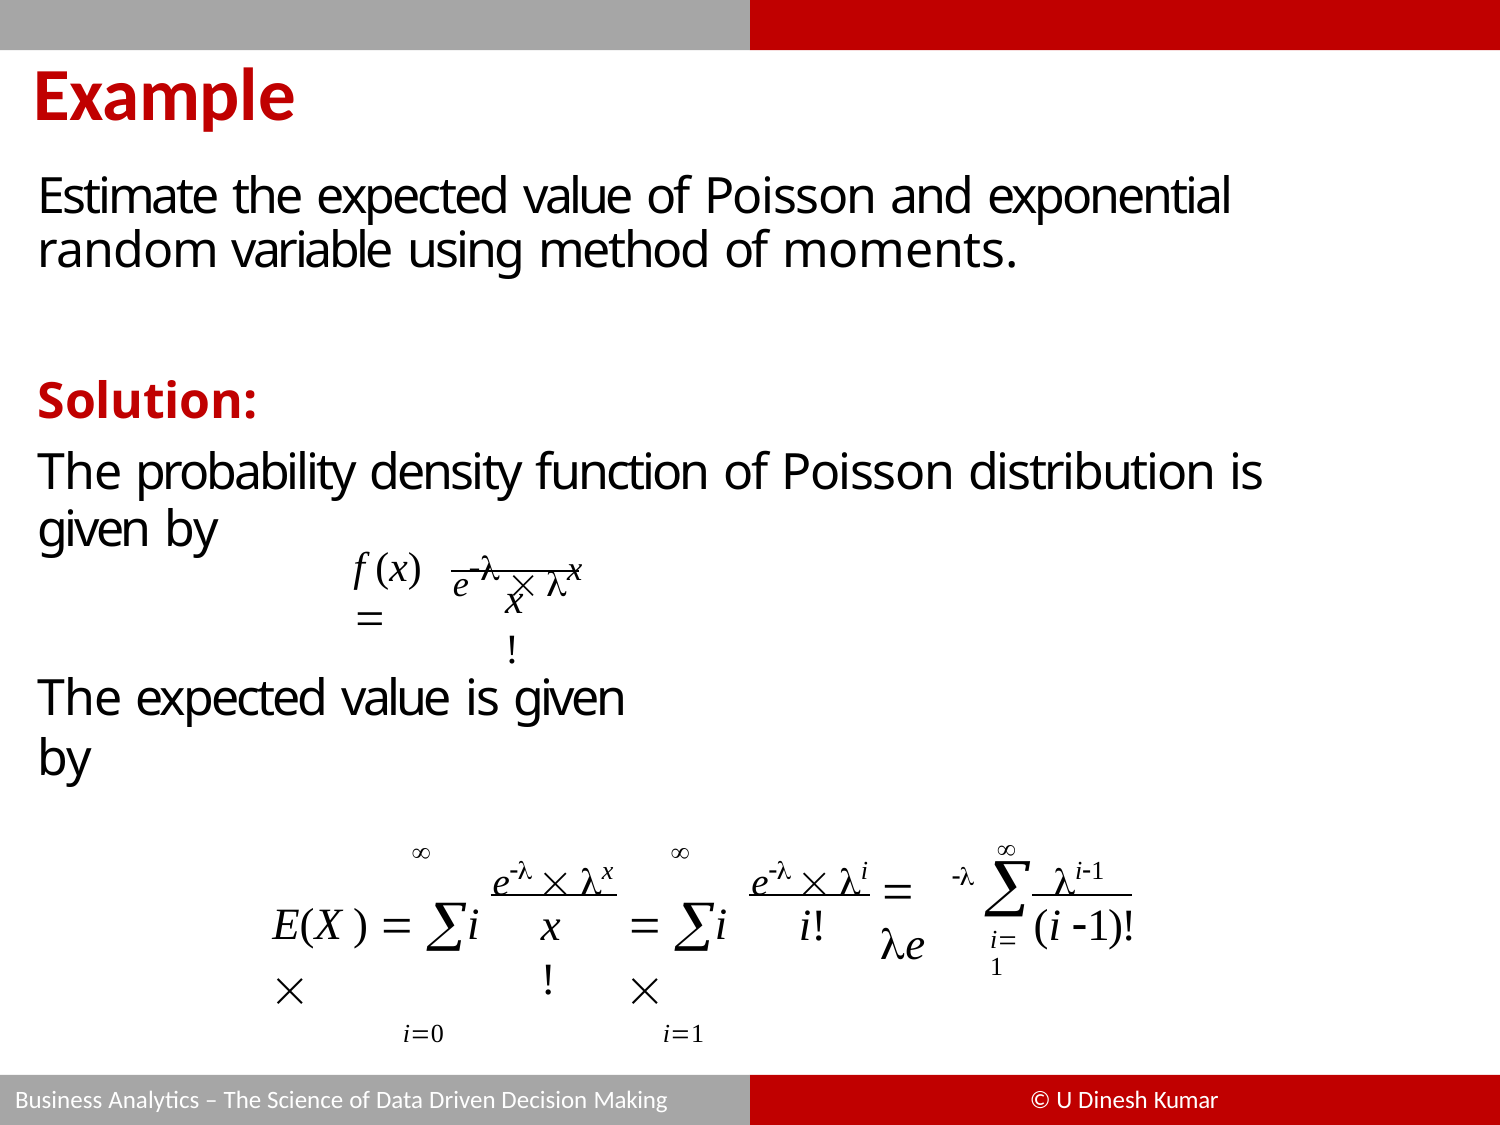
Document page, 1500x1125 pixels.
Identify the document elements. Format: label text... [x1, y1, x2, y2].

text_box   [949, 832, 1016, 891]
footer Business Analytics – The Science of Data Driven Decision Making [12, 1087, 670, 1125]
text_box x! [538, 904, 576, 1004]
text_box  i  i1 [621, 829, 749, 1048]
text_box i1 [1047, 810, 1115, 893]
text_box  e [878, 858, 953, 969]
title Example [31, 43, 300, 234]
text_box e  x [486, 810, 617, 904]
text_box i! [796, 904, 828, 950]
text_box f (x)  [351, 604, 445, 640]
text_box x! [503, 604, 533, 673]
text_box (i 1)! [1031, 893, 1138, 950]
text_box e  i [745, 810, 870, 904]
text_box Estimate the expected value of Poisson and exponential random variable using method of moments. Solution: The probability density function of Poisson distribution is given by e  x [33, 160, 1373, 604]
text_box E(X )  i  i0 [266, 829, 490, 1048]
text_box  i1 [982, 846, 1029, 981]
slide_number © U Dinesh Kumar [1027, 1087, 1223, 1125]
text_box The expected value is given by [35, 663, 656, 786]
